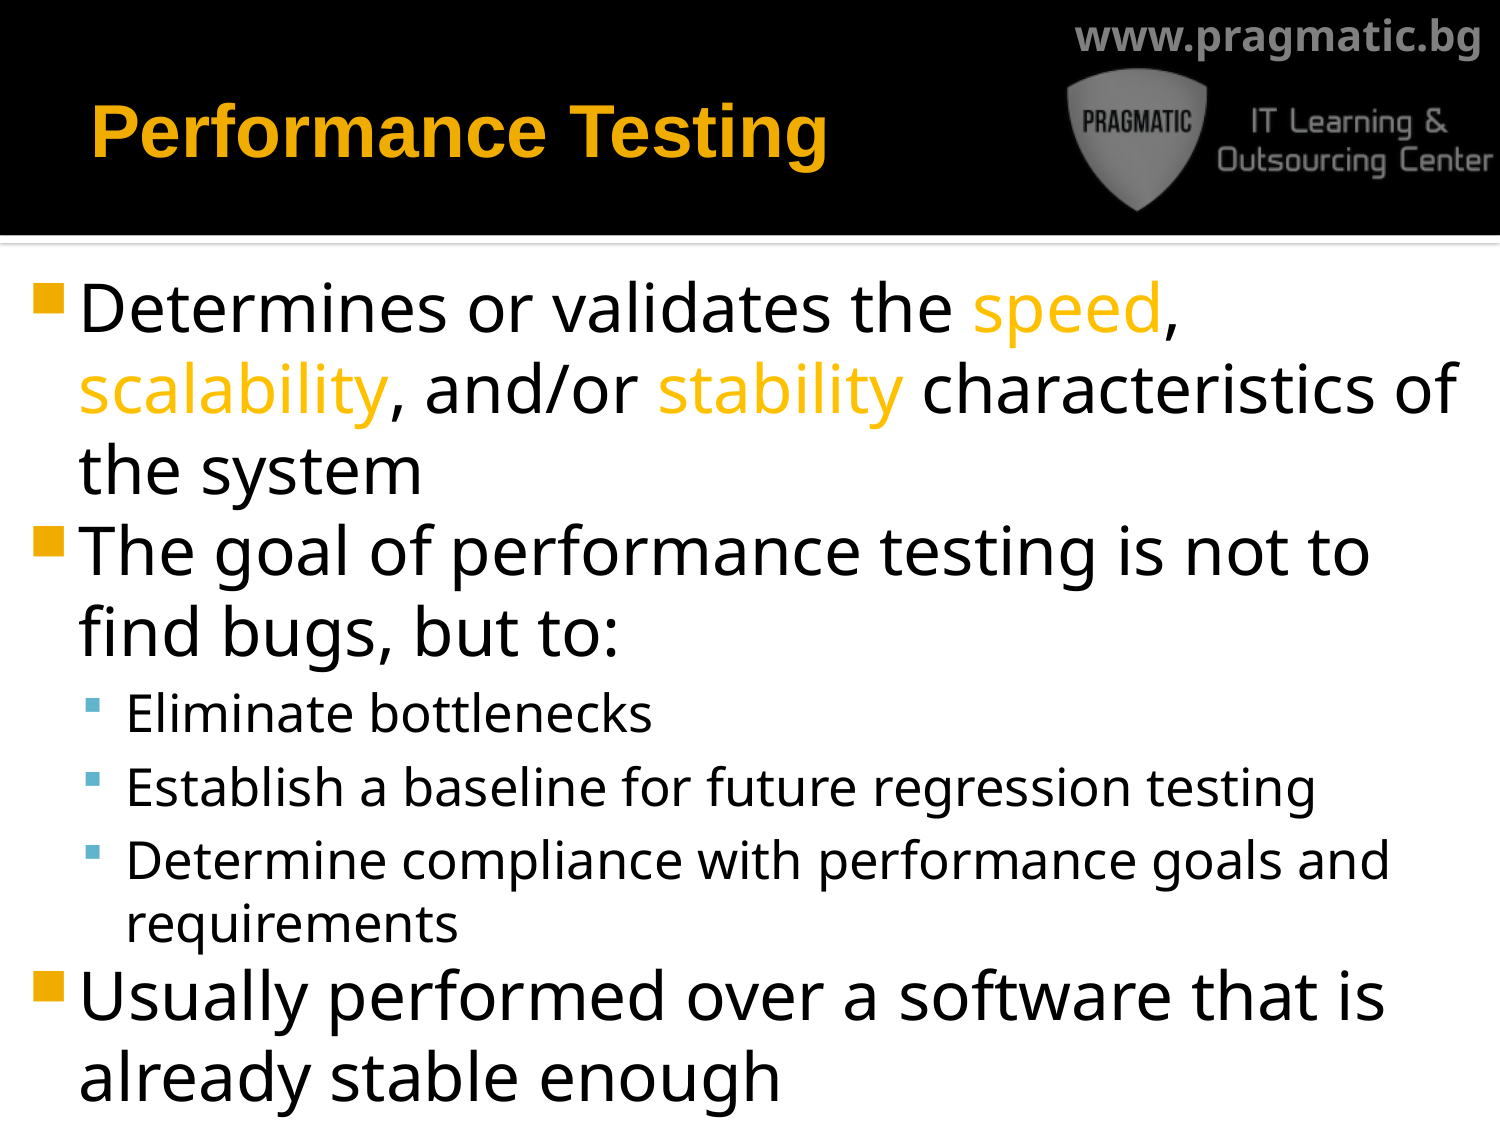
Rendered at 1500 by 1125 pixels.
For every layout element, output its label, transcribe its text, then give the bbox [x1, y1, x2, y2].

picture [1063, 62, 1500, 217]
list Determines or validates the speed, scalability, and/or stability characteristics of the system The goal of performance testing is not to find bugs, but to: Eliminate bottlenecks Establish a baseline for future regression testing Determine compliance with performance goals and requirements Usually performed over a software that is already stable enough [0, 249, 1500, 1125]
title Performance Testing [75, 24, 1063, 231]
